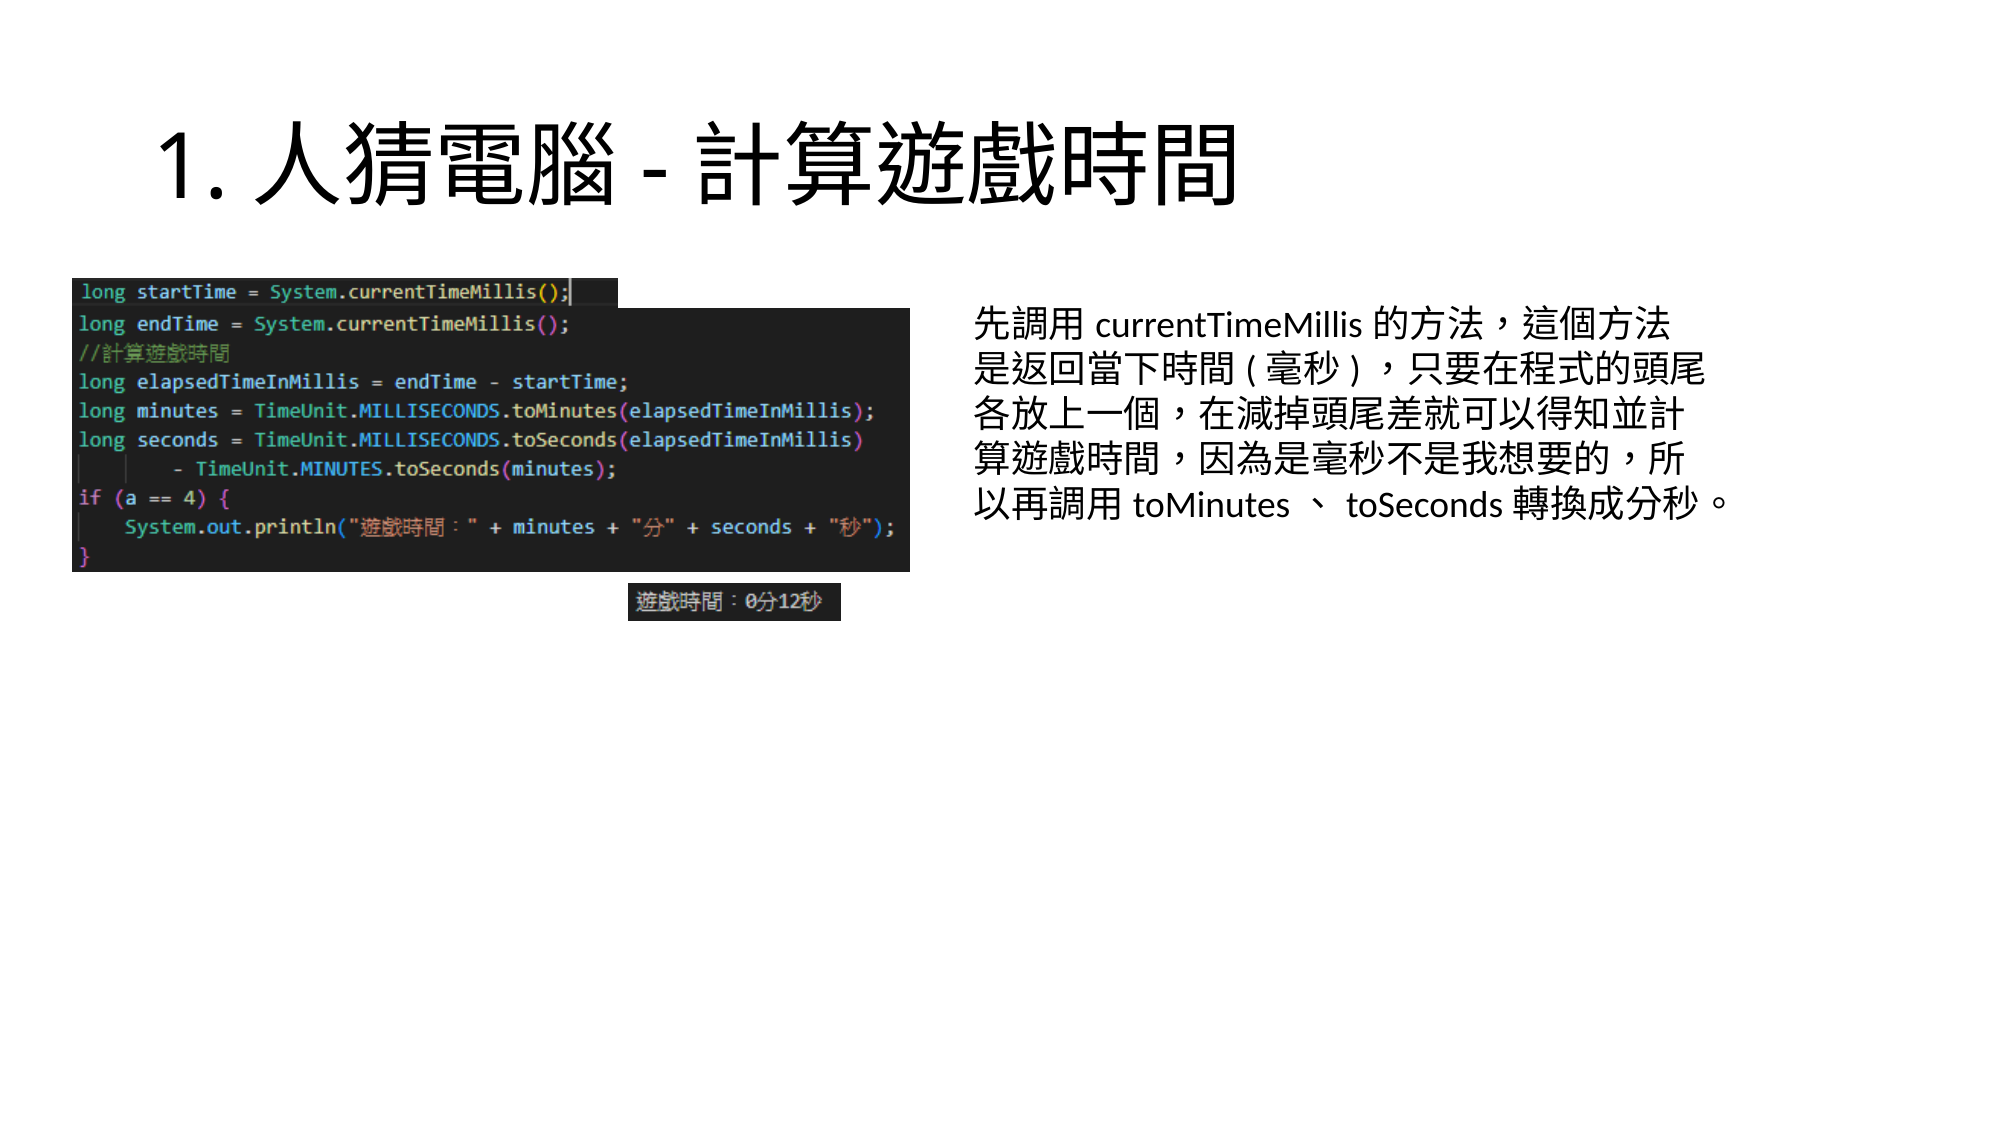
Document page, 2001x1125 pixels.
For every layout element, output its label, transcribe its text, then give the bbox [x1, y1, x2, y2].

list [72, 278, 618, 308]
title 1.人猜電腦-計算遊戲時間 [137, 59, 1863, 278]
picture [628, 583, 841, 621]
picture [72, 308, 910, 572]
text_box 先調用currentTimeMillis的方法，這個方法是返回當下時間(毫秒)，只要在程式的頭尾各放上一個，在減掉頭尾差就可以得知並計算遊戲時間，因為是毫秒不是我想要的，所以再調用toMinutes、toSeconds轉換成分秒。 [959, 293, 1725, 533]
